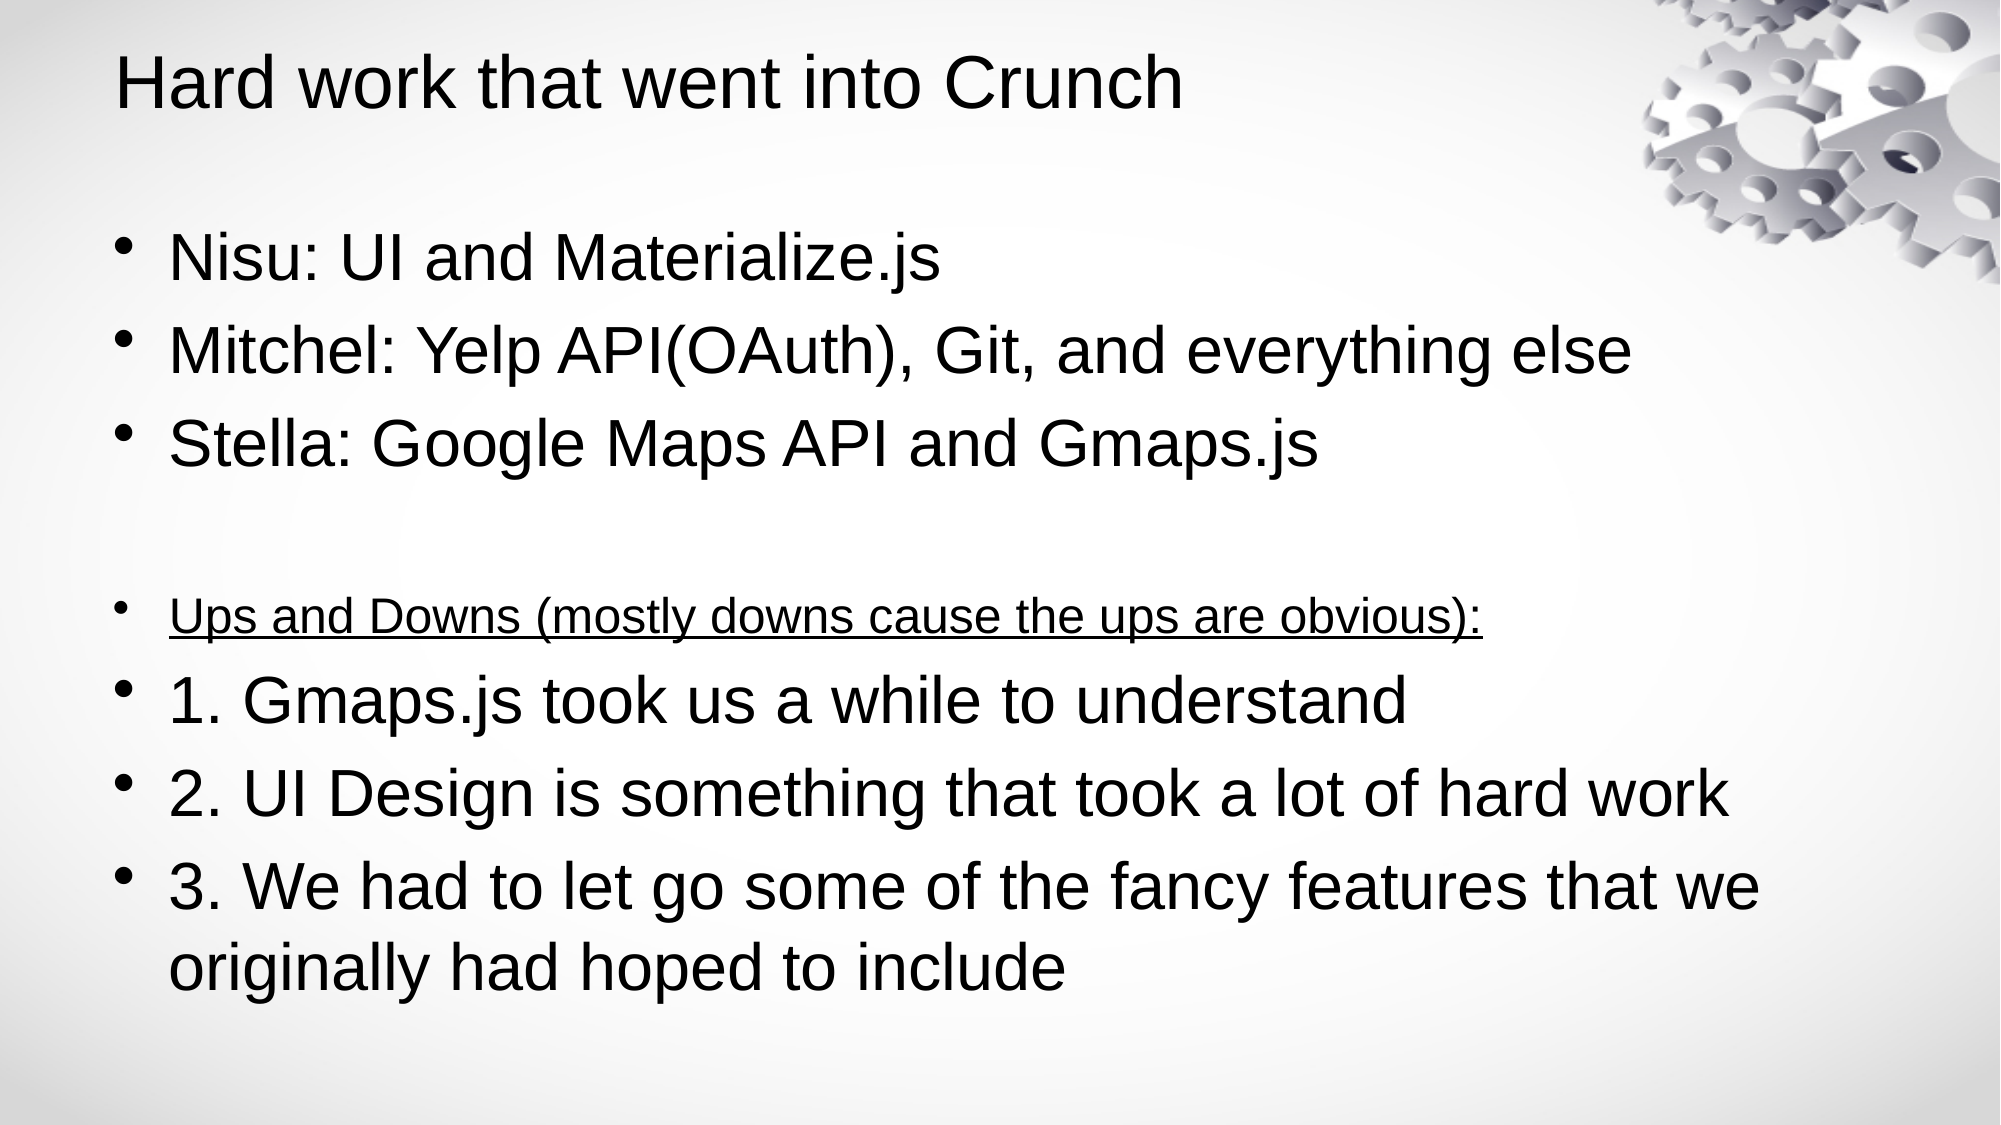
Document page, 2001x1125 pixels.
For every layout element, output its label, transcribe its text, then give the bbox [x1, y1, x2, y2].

list Nisu: UI and Materialize.js Mitchel: Yelp API(OAuth), Git, and everything else Stella: Google Maps API and Gmaps.js Ups and Downs (mostly downs cause the ups are obvious): 1. Gmaps.js took us a while to understand 2. UI Design is something that took a lot of hard work 3. We had to let go some of the fancy features that we originally had hoped to include [97, 112, 1899, 1035]
picture [0, 0, 2000, 1125]
title Hard work that went into Crunch [99, 30, 1901, 127]
